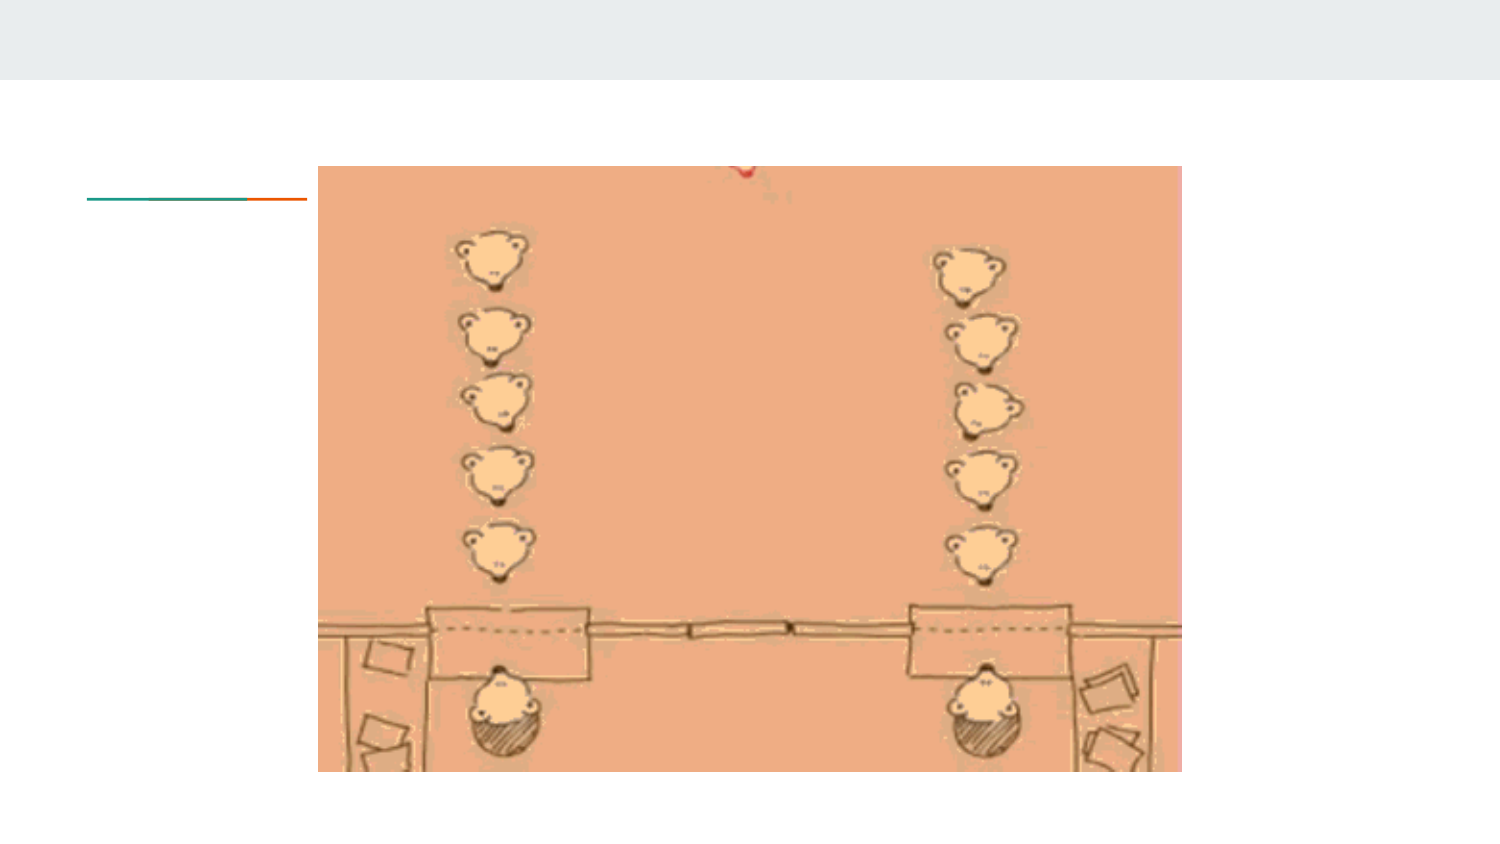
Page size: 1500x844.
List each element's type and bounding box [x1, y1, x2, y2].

picture [318, 166, 1182, 772]
